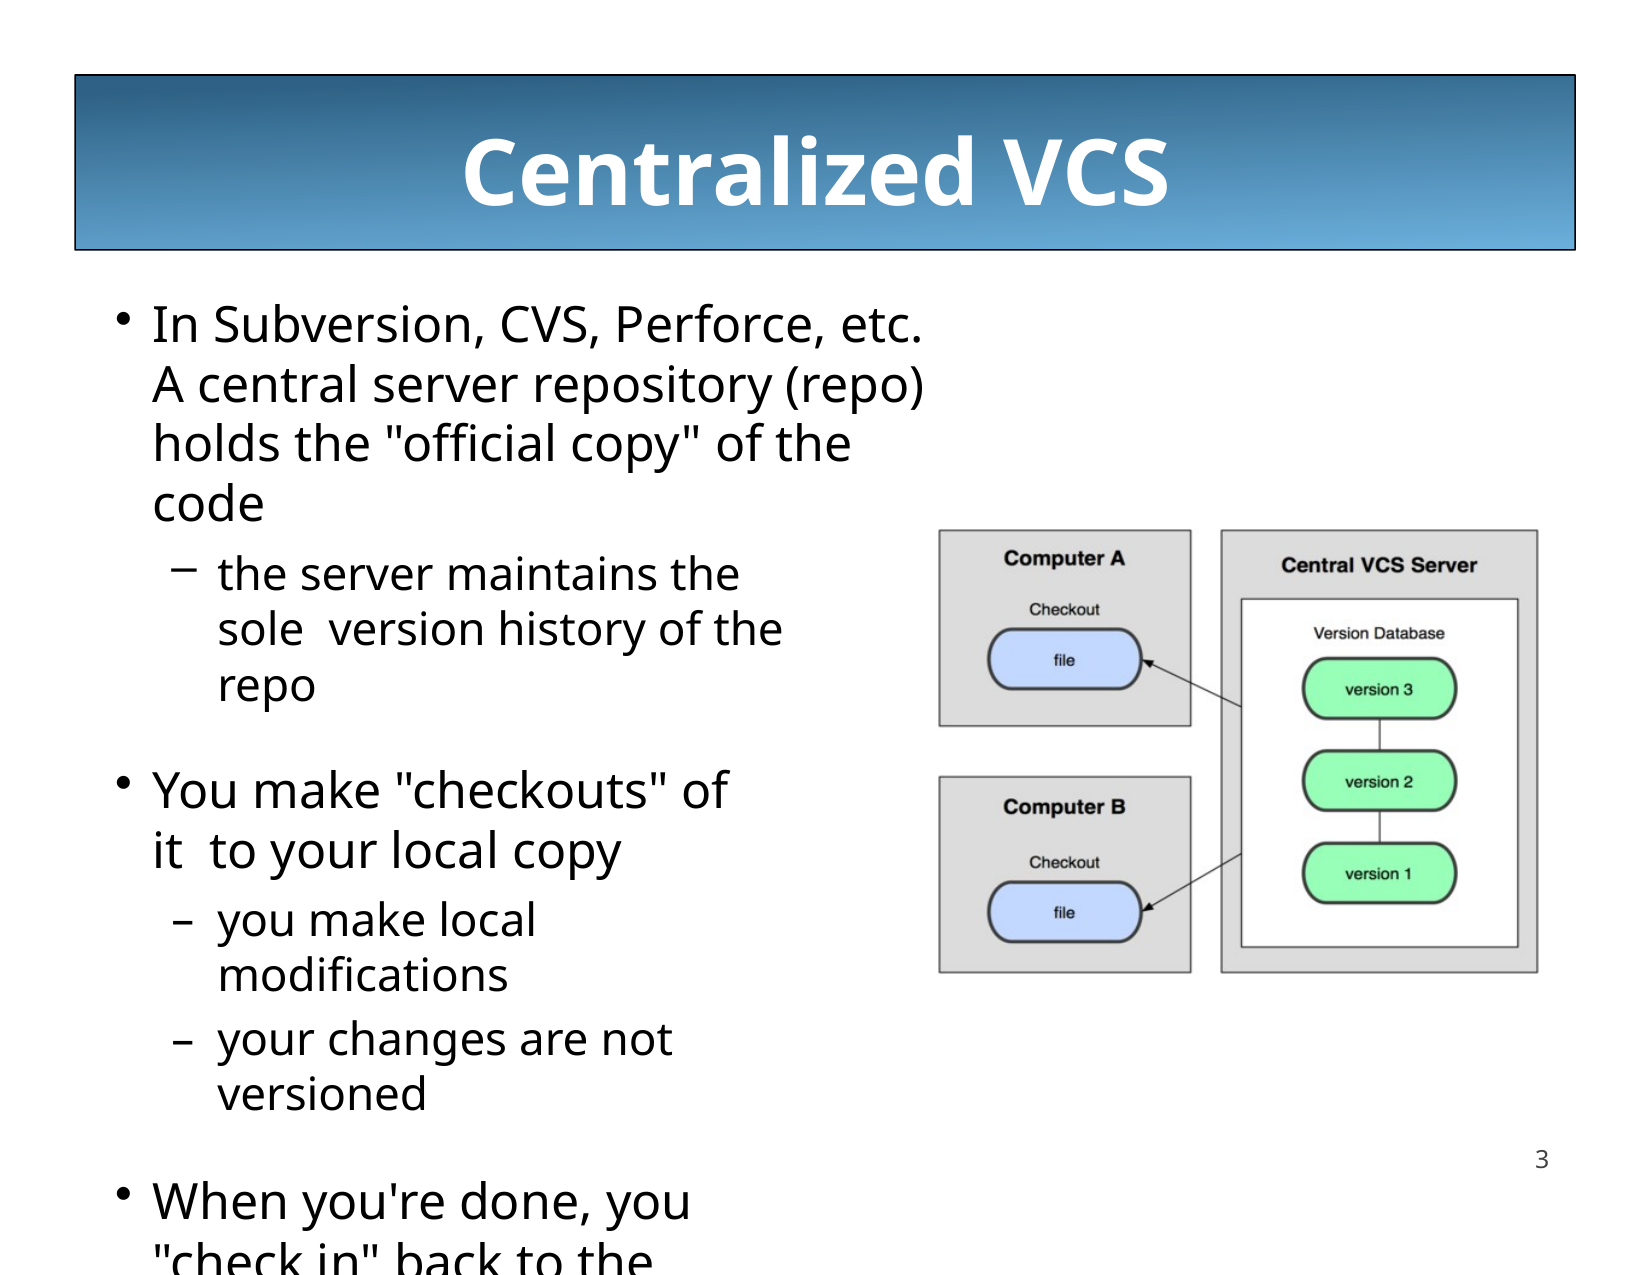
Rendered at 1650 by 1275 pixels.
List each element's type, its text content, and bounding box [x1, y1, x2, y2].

title Centralized VCS [185, 113, 1465, 327]
picture [76, 76, 1574, 249]
slide_number 3 [1515, 1149, 1556, 1275]
text_box In Subversion, CVS, Perforce, etc. A central server repository (repo) holds the "official copy" of the code the server maintains the sole version history of the repo You make "checkouts" of it to your local copy you make local modifications your changes are not versioned When you're done, you "check in" back to the server your checkin increments the repo's version [113, 295, 1085, 1275]
text_box [937, 528, 1540, 975]
